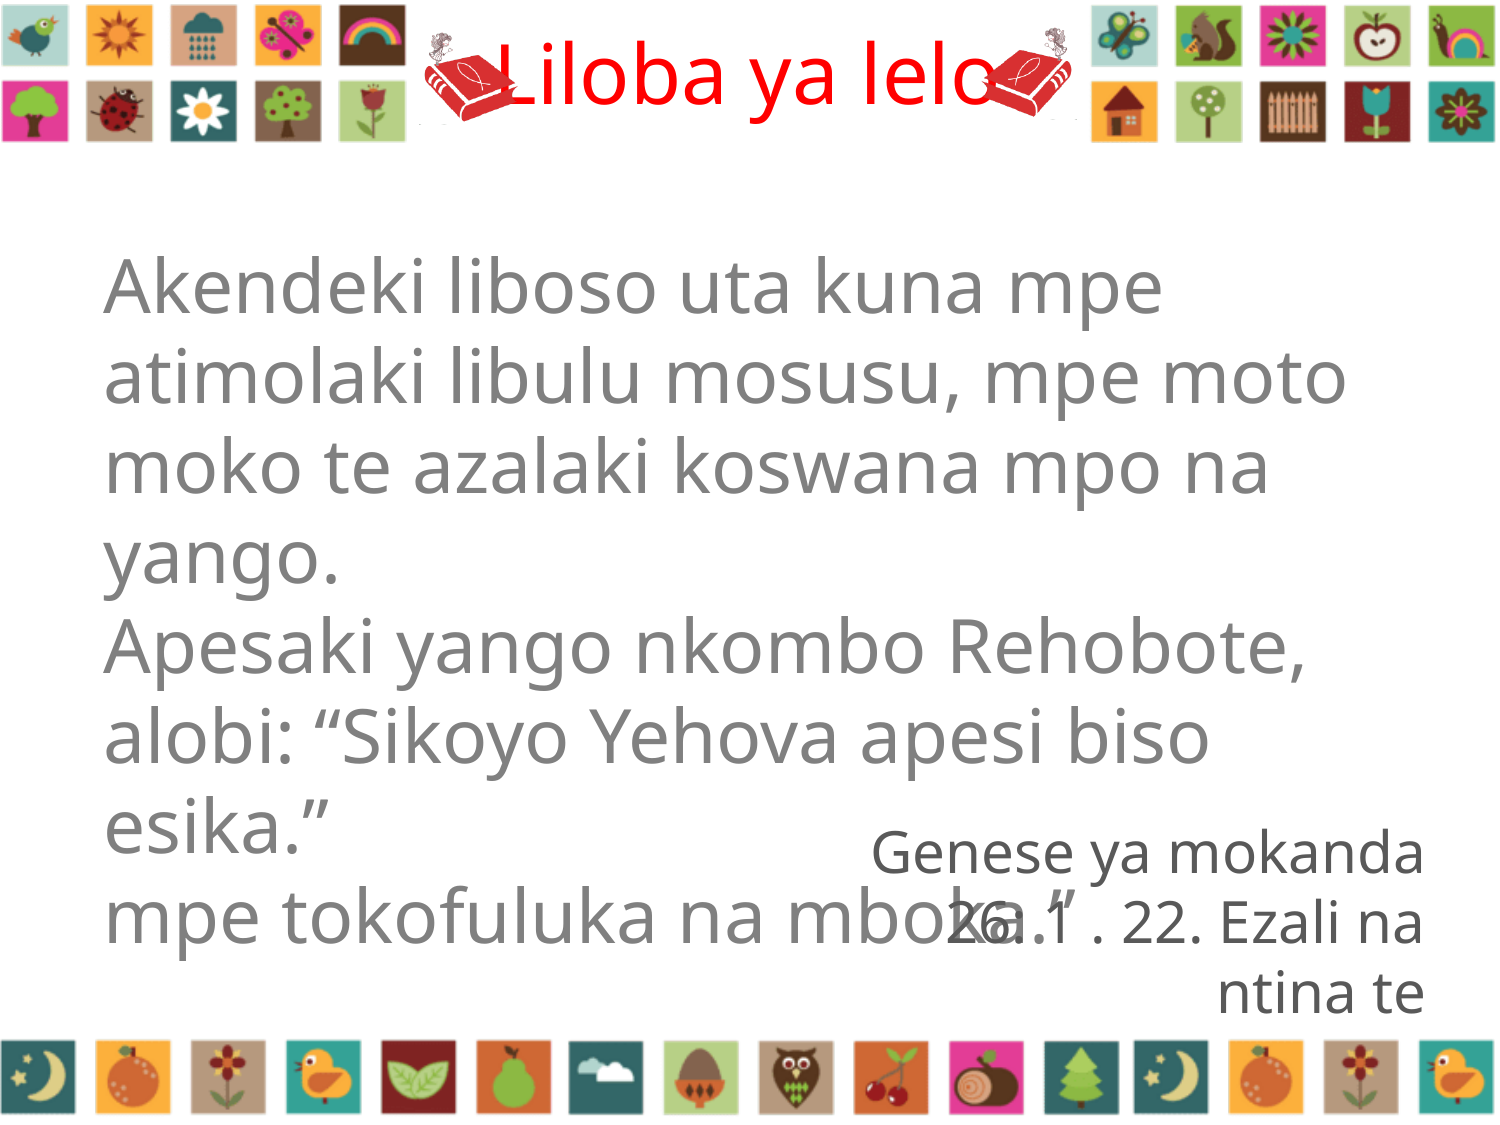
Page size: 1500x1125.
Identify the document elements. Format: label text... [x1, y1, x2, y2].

picture [0, 3, 550, 150]
text_box Akendeki liboso uta kuna mpe atimolaki libulu mosusu, mpe moto moko te azalaki koswana mpo na yango. Apesaki yango nkombo Rehobote, alobi: “Sikoyo Yehova apesi biso esika.” mpe tokofuluka na mboka.” [88, 231, 1436, 967]
text_box Genese ya mokanda 26: 1 . 22. Ezali na ntina te [808, 807, 1441, 1027]
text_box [0, 1028, 1500, 1118]
text_box Liloba ya lelo [425, 13, 1077, 129]
picture [950, 3, 1500, 150]
